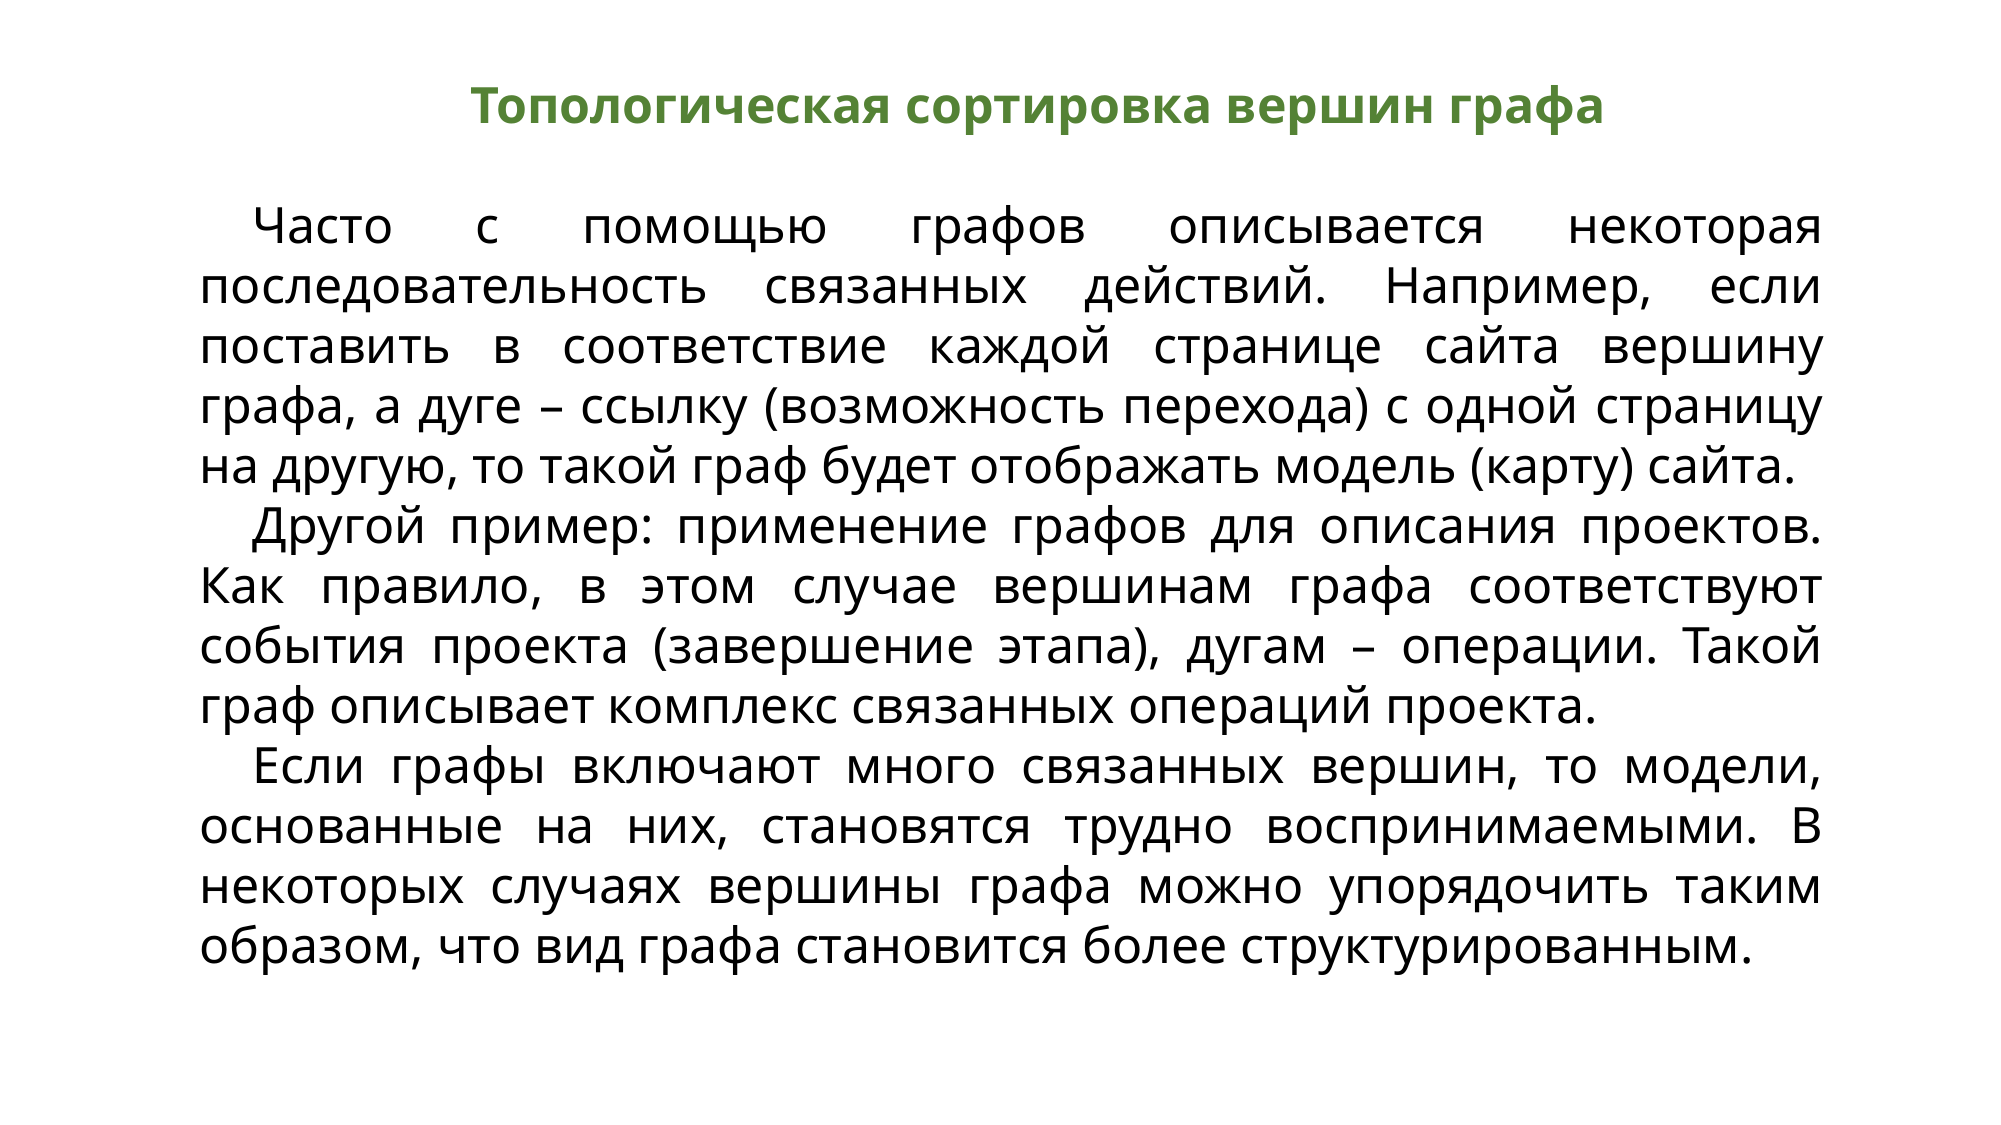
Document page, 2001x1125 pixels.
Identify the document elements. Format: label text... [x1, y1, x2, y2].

text_box Топологическая сортировка вершин графа Часто с помощью графов описывается некоторая последовательность связанных действий. Например, если поставить в соответствие каждой странице сайта вершину графа, а дуге – ссылку (возможность перехода) с одной страницу на другую, то такой граф будет отображать модель (карту) сайта. Другой пример: применение графов для описания проектов. Как правило, в этом случае вершинам графа соответствуют события проекта (завершение этапа), дугам – операции. Такой граф описывает комплекс связанных операций проекта. Если графы включают много связанных вершин, то модели, основанные на них, становятся трудно воспринимаемыми. В некоторых случаях вершины графа можно упорядочить таким образом, что вид графа становится более структурированным. [184, 66, 1839, 982]
